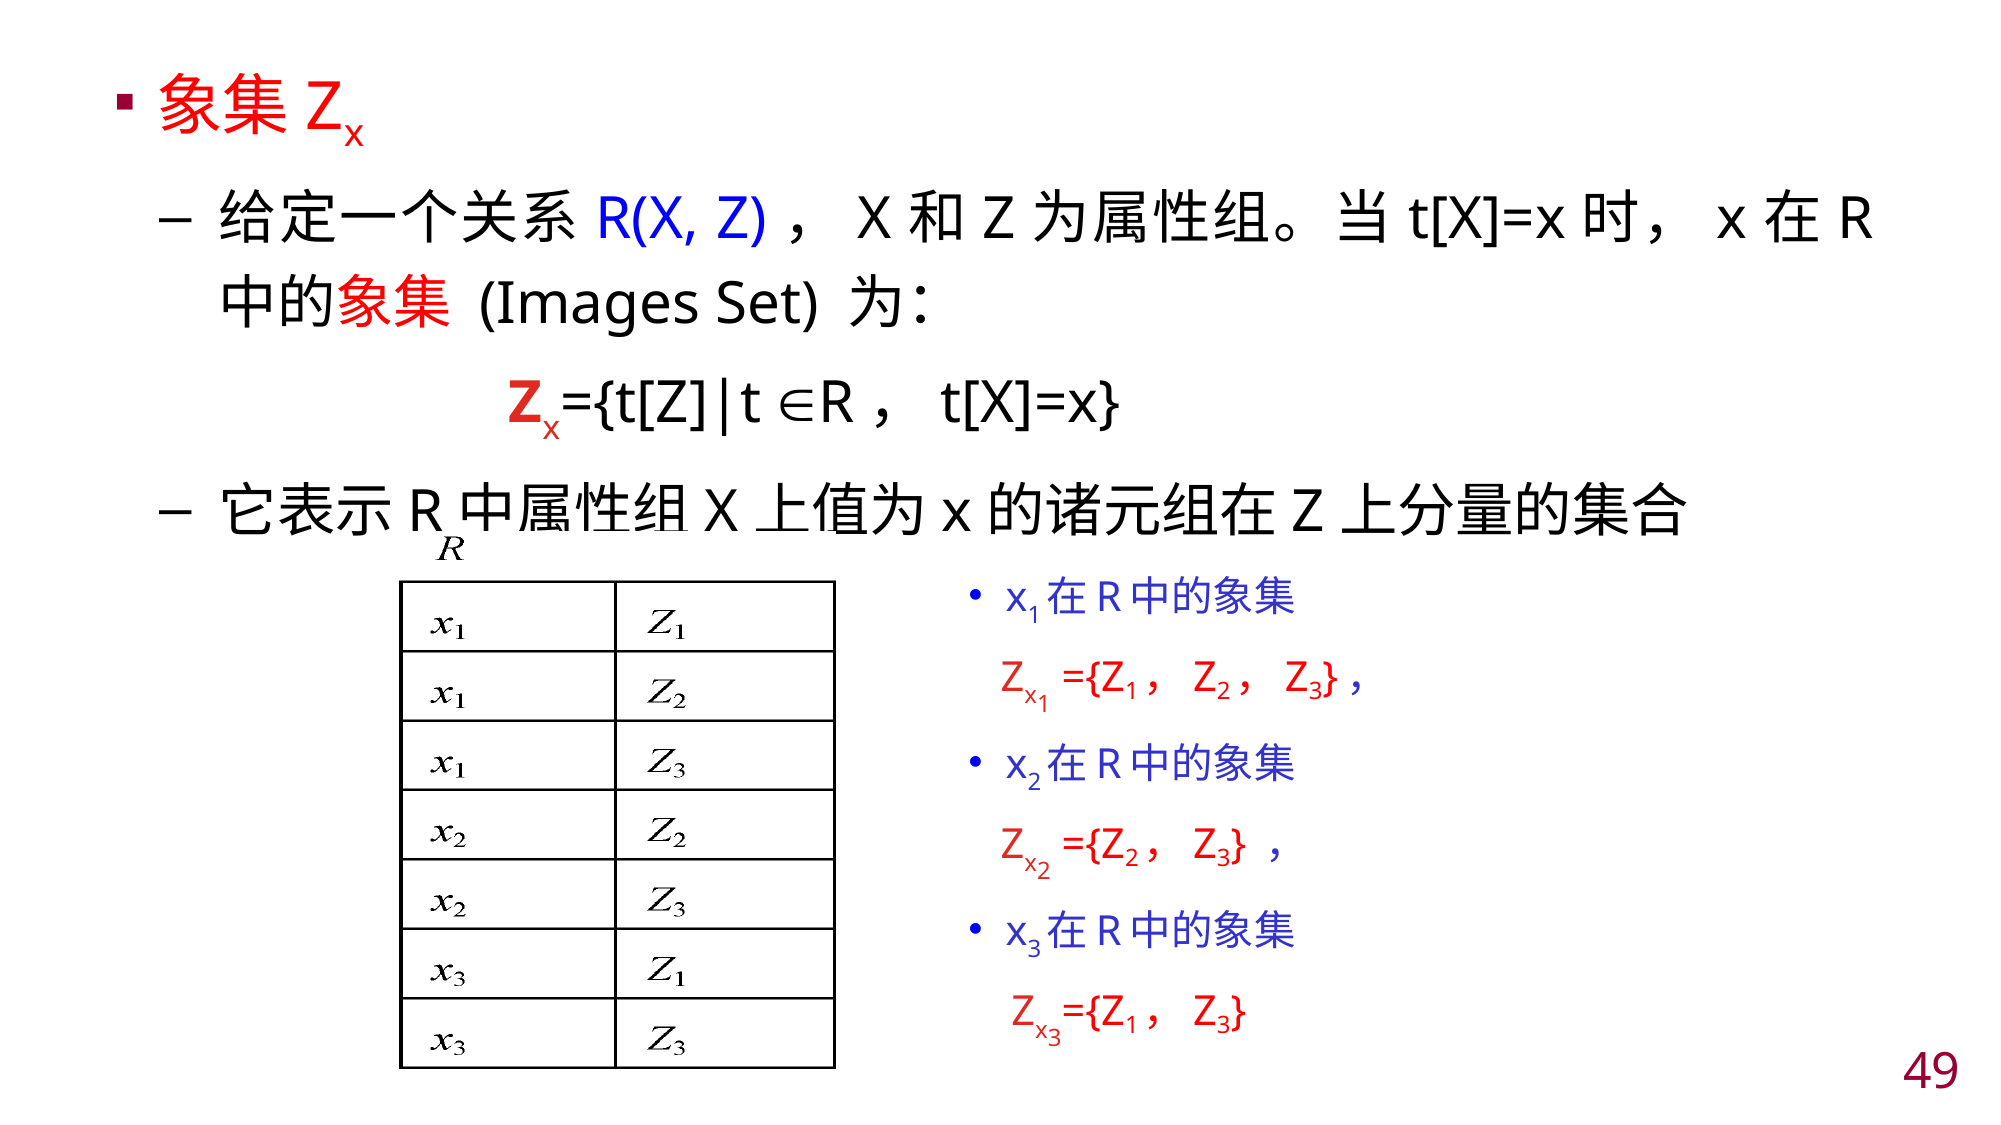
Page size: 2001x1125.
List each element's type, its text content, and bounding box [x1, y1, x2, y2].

text_box x1在R中的象集 Zx1 ={Z1，Z2，Z3}， x2在R中的象集 Zx2 ={Z2，Z3} ， x3在R中的象集 Zx3={Z1，Z3} [953, 550, 1433, 1060]
slide_number 48 [1550, 1048, 1975, 1096]
picture [399, 530, 837, 1069]
list 象集Zx 给定一个关系R(X, Z)，X和Z为属性组。当t[X]=x时，x在R中的象集 (Images Set) 为： Zx={t[Z]|t R，t[X]=x} 它表示R中属性组X上值为x的诸元组在Z上分量的集合 [97, 37, 1904, 1073]
